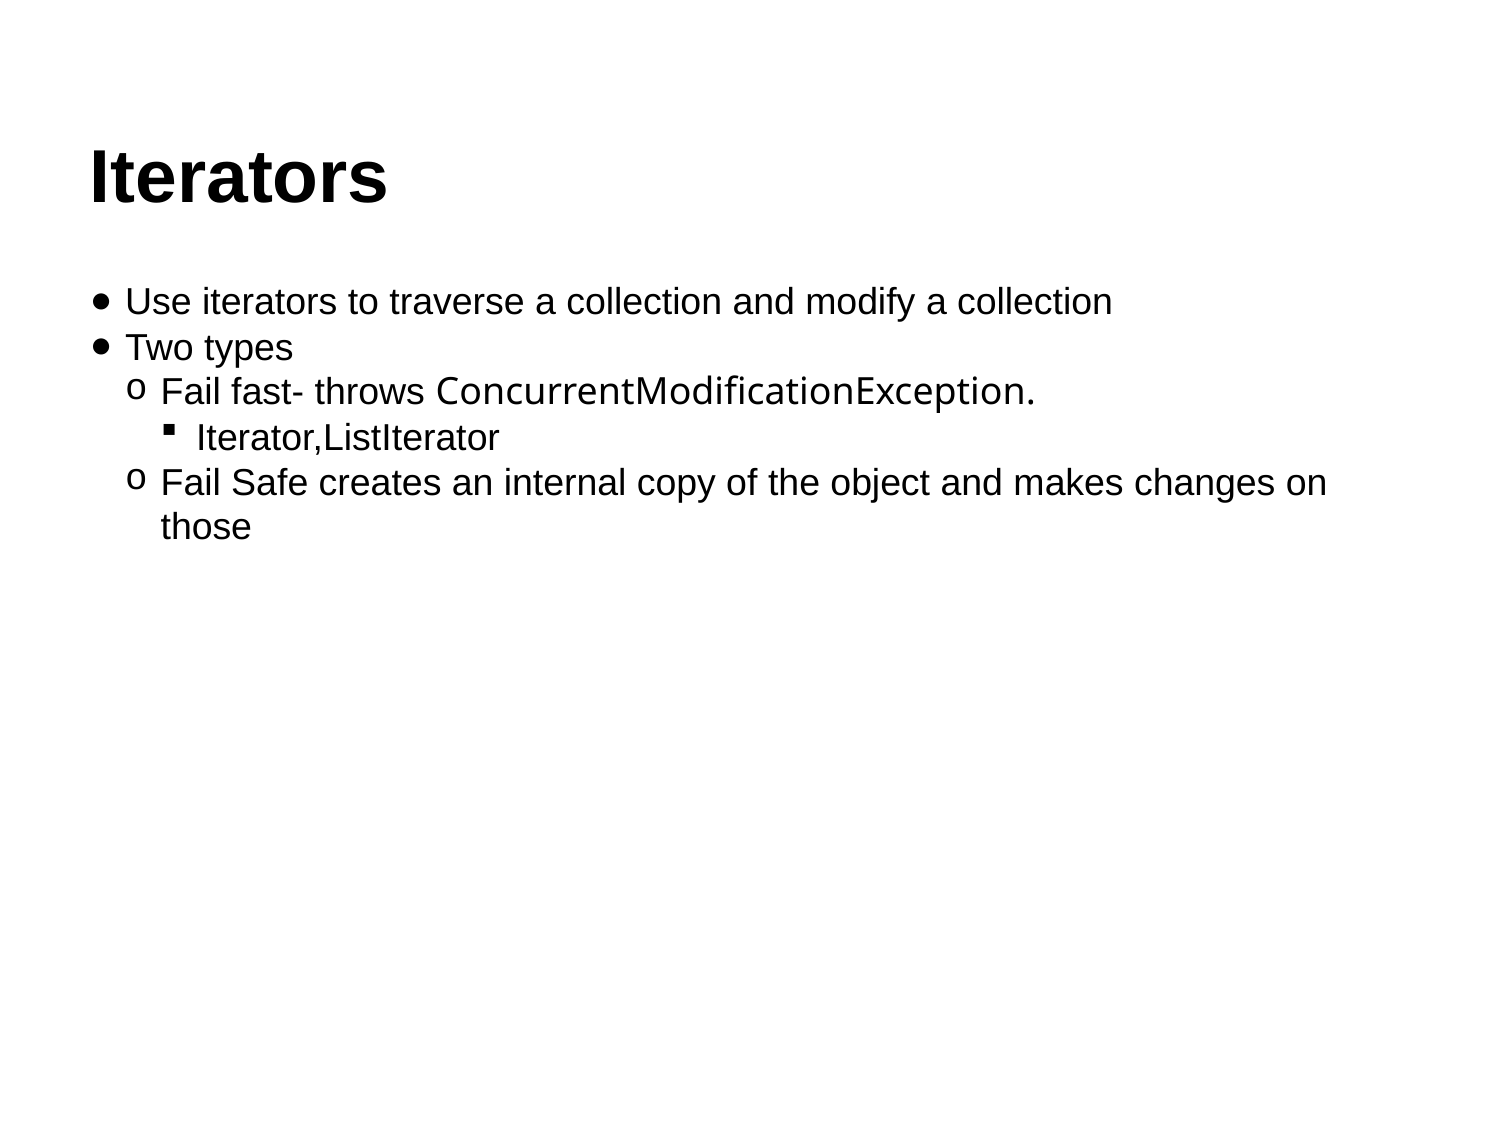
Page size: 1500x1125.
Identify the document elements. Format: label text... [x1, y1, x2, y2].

text_box Iterators [75, 45, 1425, 233]
text_box Use iterators to traverse a collection and modify a collection Two types Fail fast- throws ConcurrentModificationException. Iterator,ListIterator Fail Safe creates an internal copy of the object and makes changes on those [75, 262, 1425, 1078]
